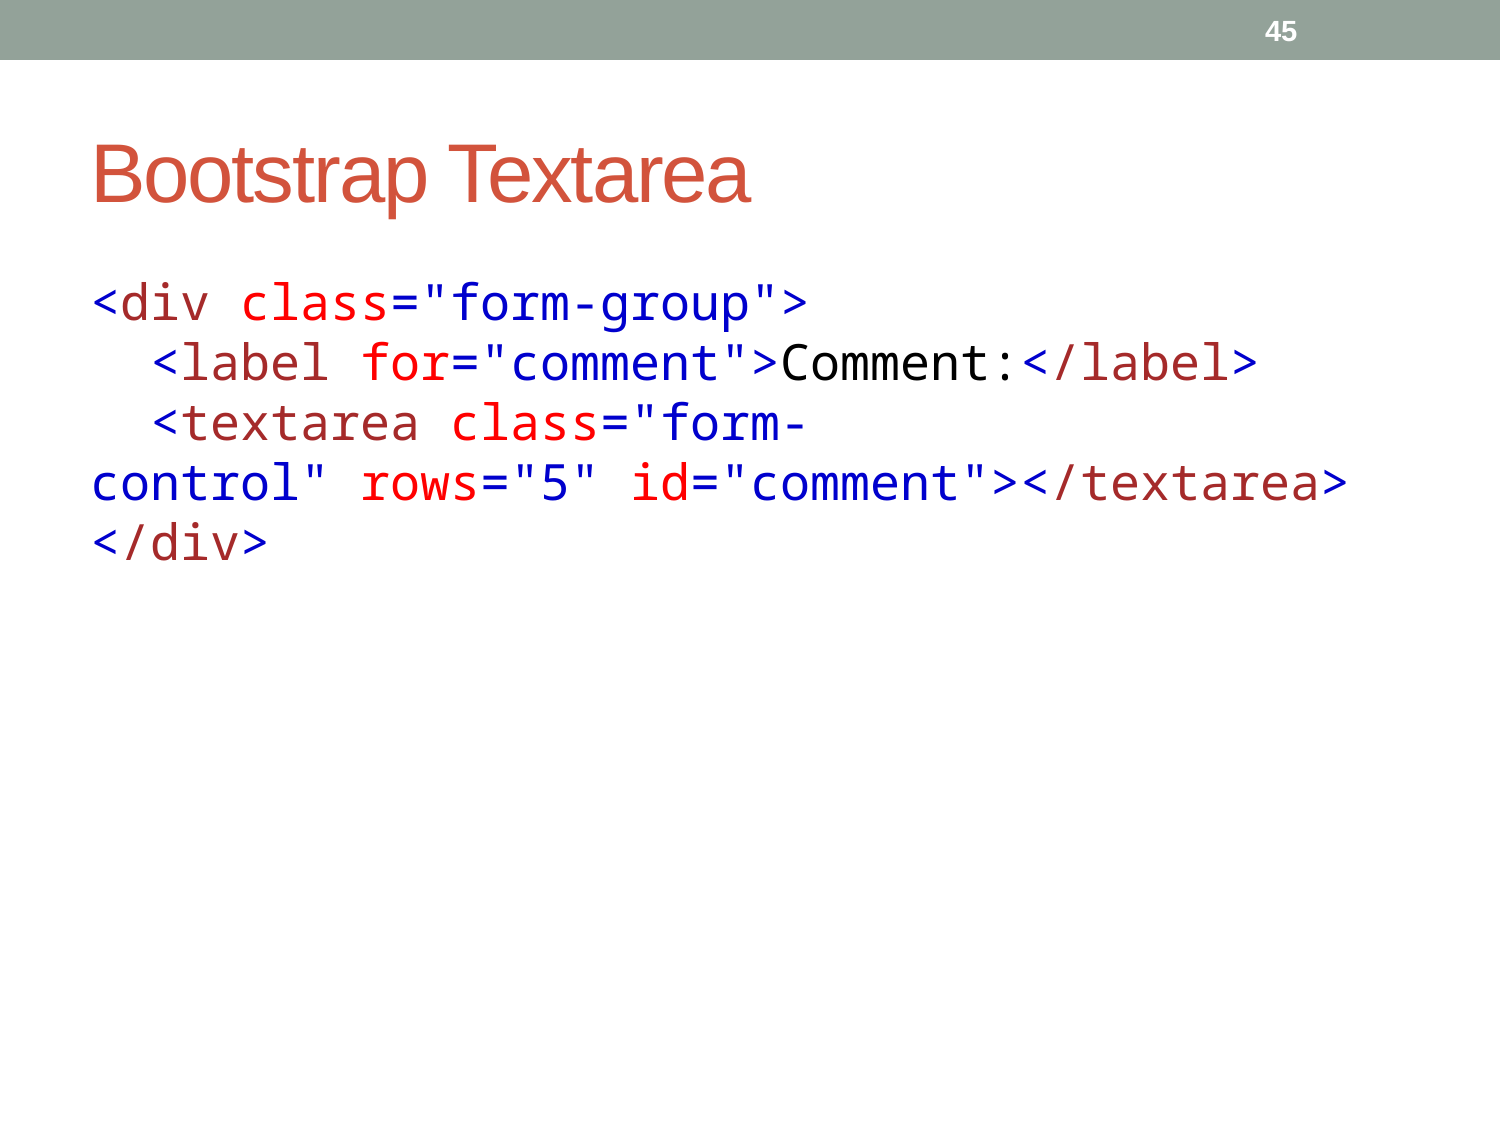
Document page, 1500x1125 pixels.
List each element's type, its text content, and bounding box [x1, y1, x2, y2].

slide_number 45 [1250, 3, 1425, 57]
title Bootstrap Textarea [75, 87, 1425, 250]
list <div class="form-group"> <label for="comment">Comment:</label> <textarea class="form-control" rows="5" id="comment"></textarea> </div> [75, 262, 1425, 1063]
